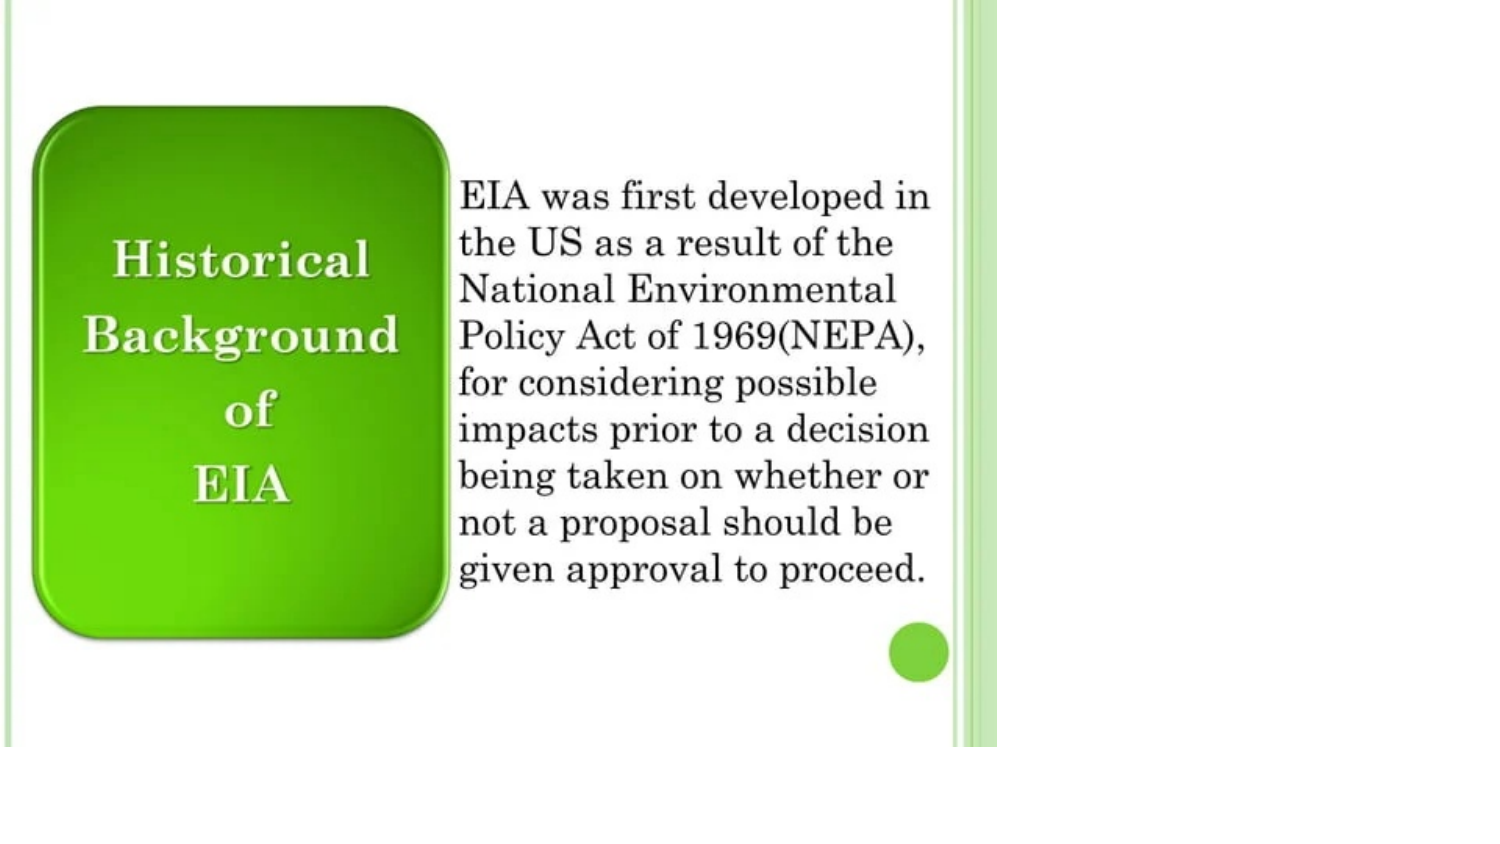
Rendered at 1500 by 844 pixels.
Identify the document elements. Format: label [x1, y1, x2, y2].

picture [0, 0, 997, 748]
